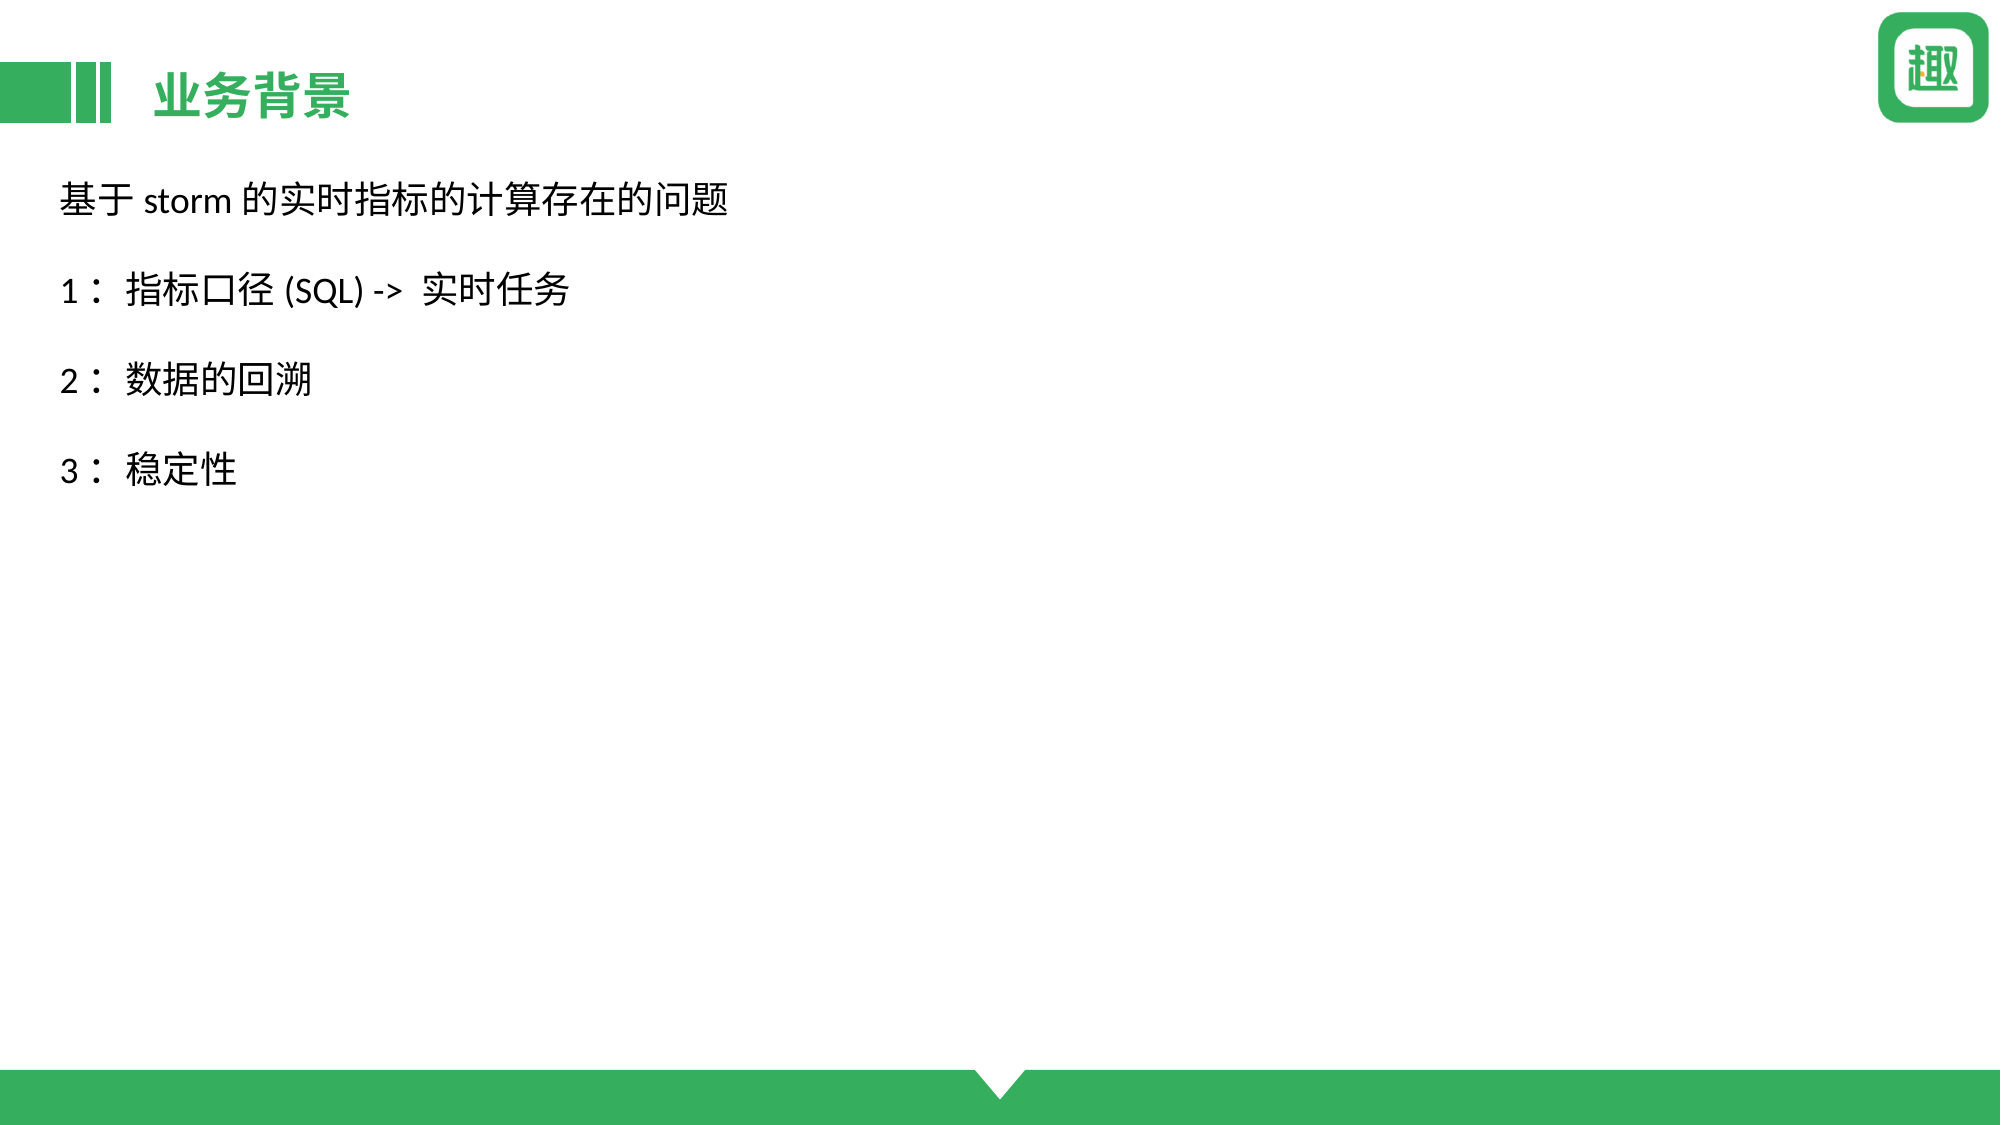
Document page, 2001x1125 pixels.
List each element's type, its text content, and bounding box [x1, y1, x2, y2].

title 业务背景 [137, 48, 1175, 149]
text_box 基于storm的实时指标的计算存在的问题 1：指标口径(SQL) -> 实时任务 2：数据的回溯 3：稳定性 [44, 168, 1925, 543]
picture [1878, 12, 1989, 123]
